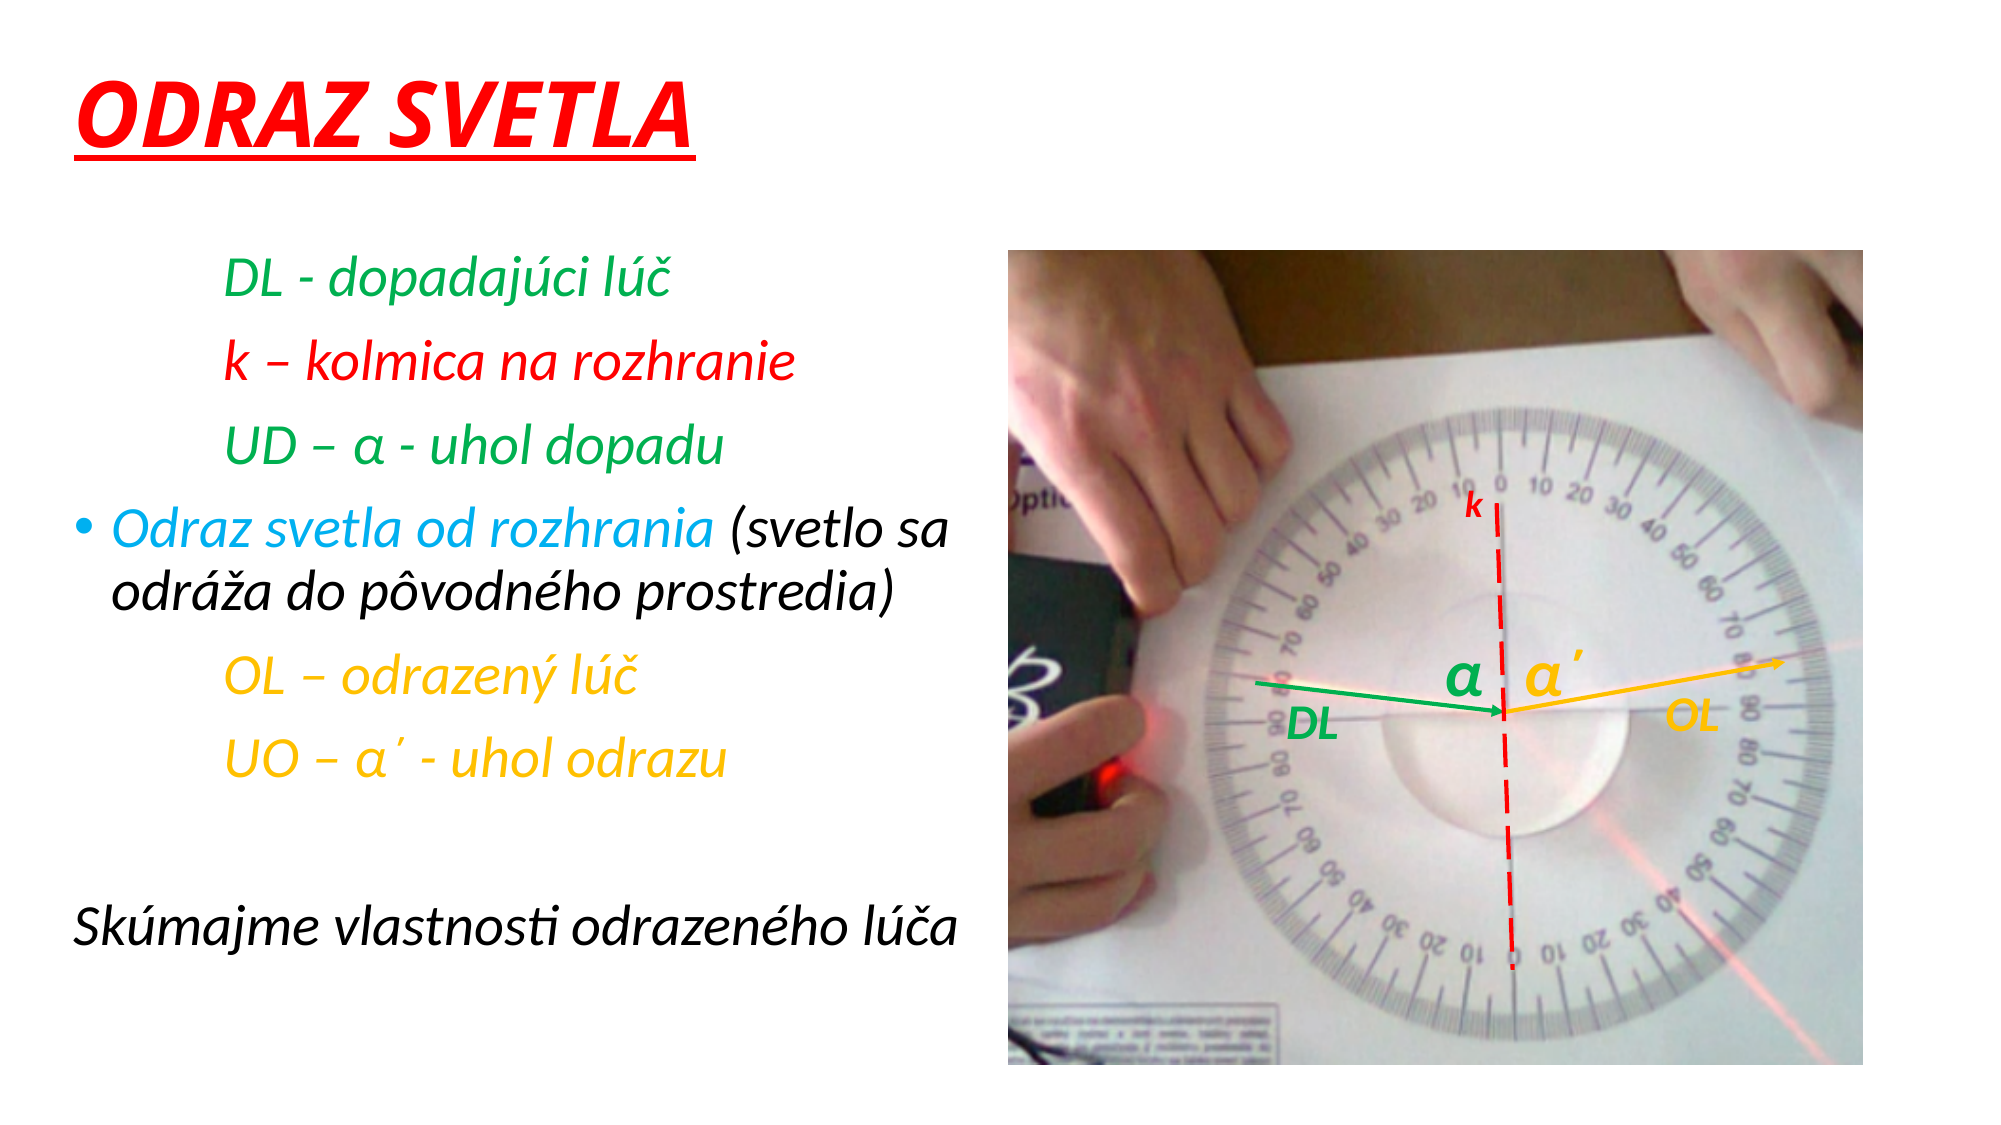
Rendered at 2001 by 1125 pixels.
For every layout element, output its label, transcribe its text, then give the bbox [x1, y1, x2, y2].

picture [1008, 250, 1863, 1065]
title ODRAZ SVETLA [58, 27, 1863, 209]
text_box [1255, 682, 1496, 713]
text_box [1496, 503, 1513, 970]
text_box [1513, 661, 1786, 713]
list DL - dopadajúci lúč k – kolmica na rozhranie UD – α - uhol dopadu Odraz svetla od rozhrania (svetlo sa odráža do pôvodného prostredia) OL – odrazený lúč UO – α´ - uhol odrazu Skúmajme vlastnosti odrazeného lúča [58, 238, 992, 1085]
